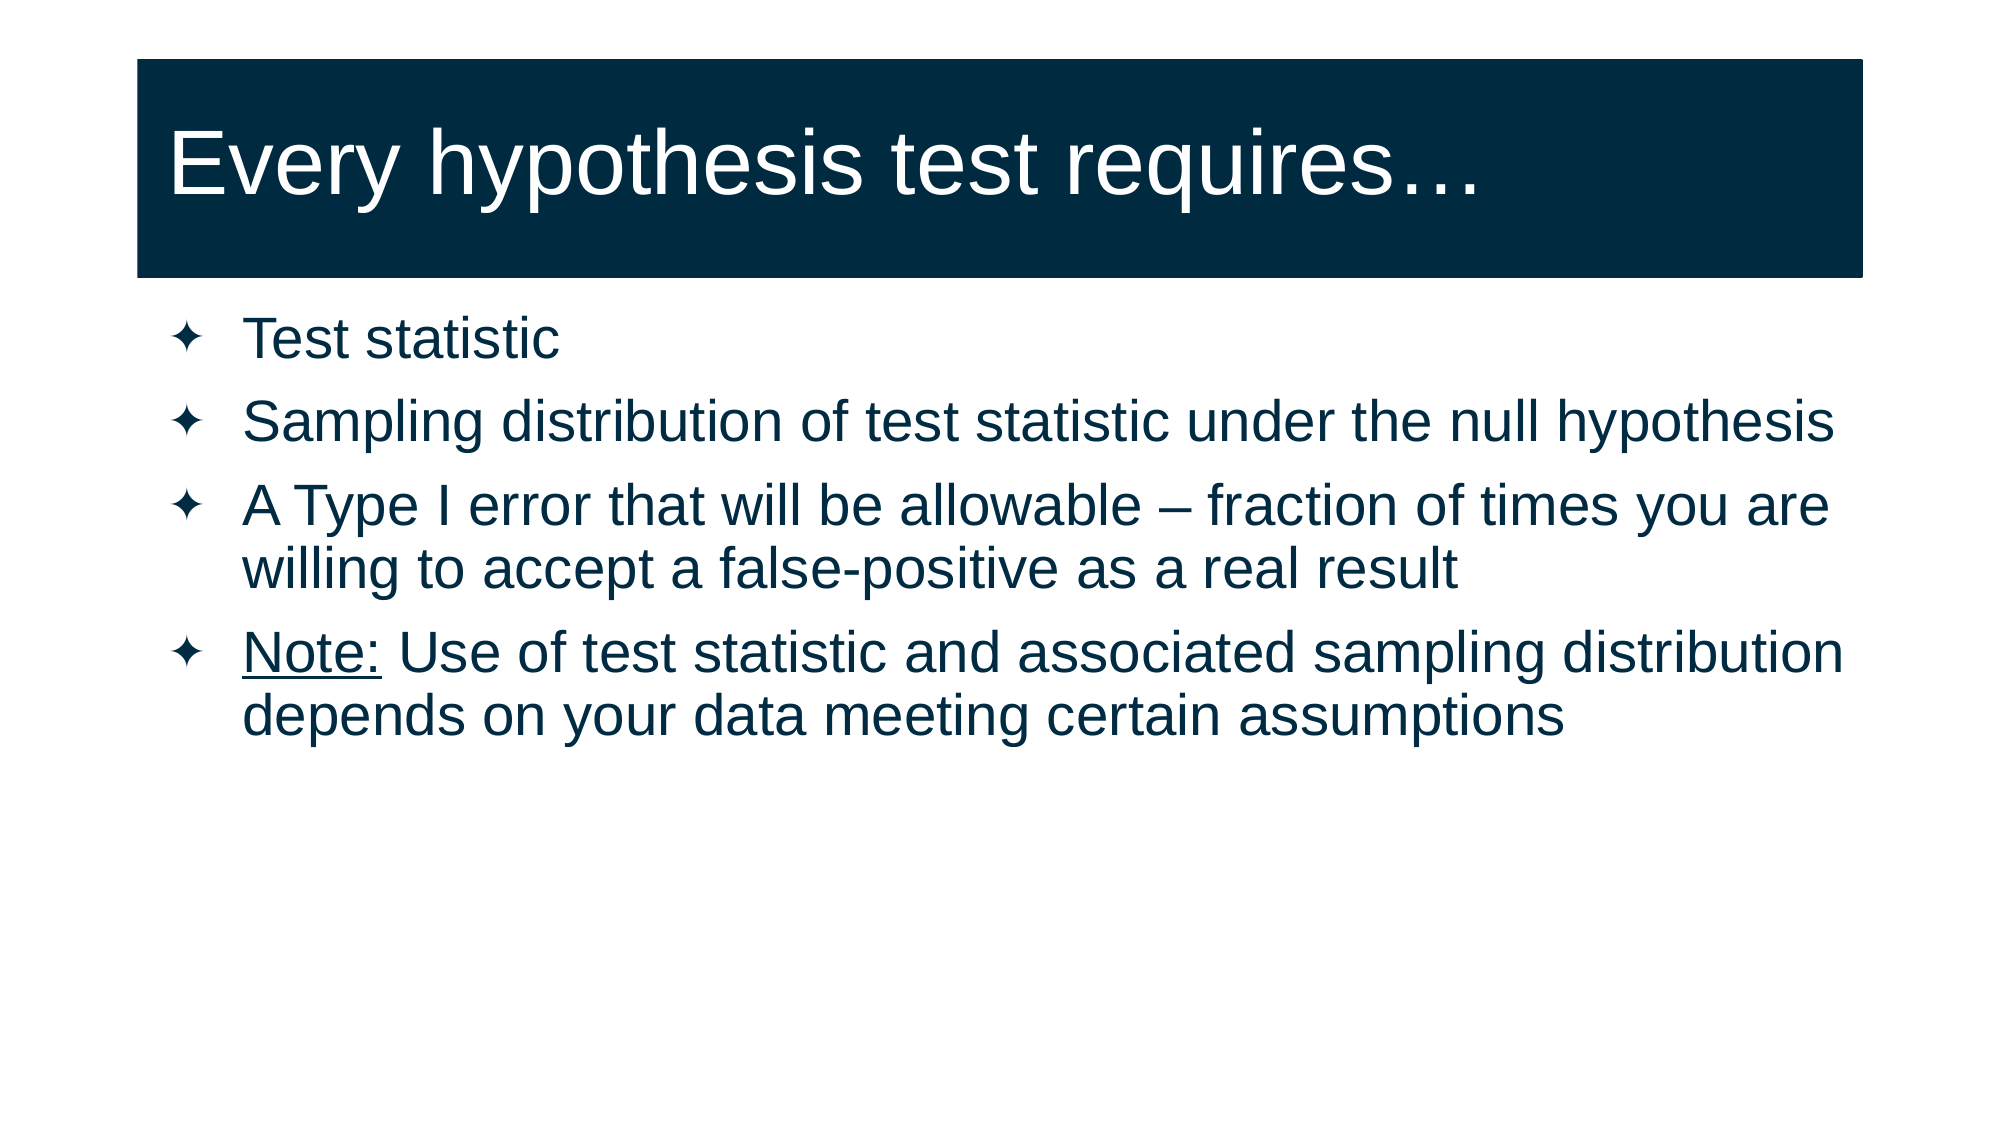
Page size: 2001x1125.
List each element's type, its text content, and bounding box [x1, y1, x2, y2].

list Test statistic Sampling distribution of test statistic under the null hypothesis A Type I error that will be allowable – fraction of times you are willing to accept a false-positive as a real result Note: Use of test statistic and associated sampling distribution depends on your data meeting certain assumptions [137, 307, 1863, 922]
title Every hypothesis test requires… [137, 59, 1863, 278]
